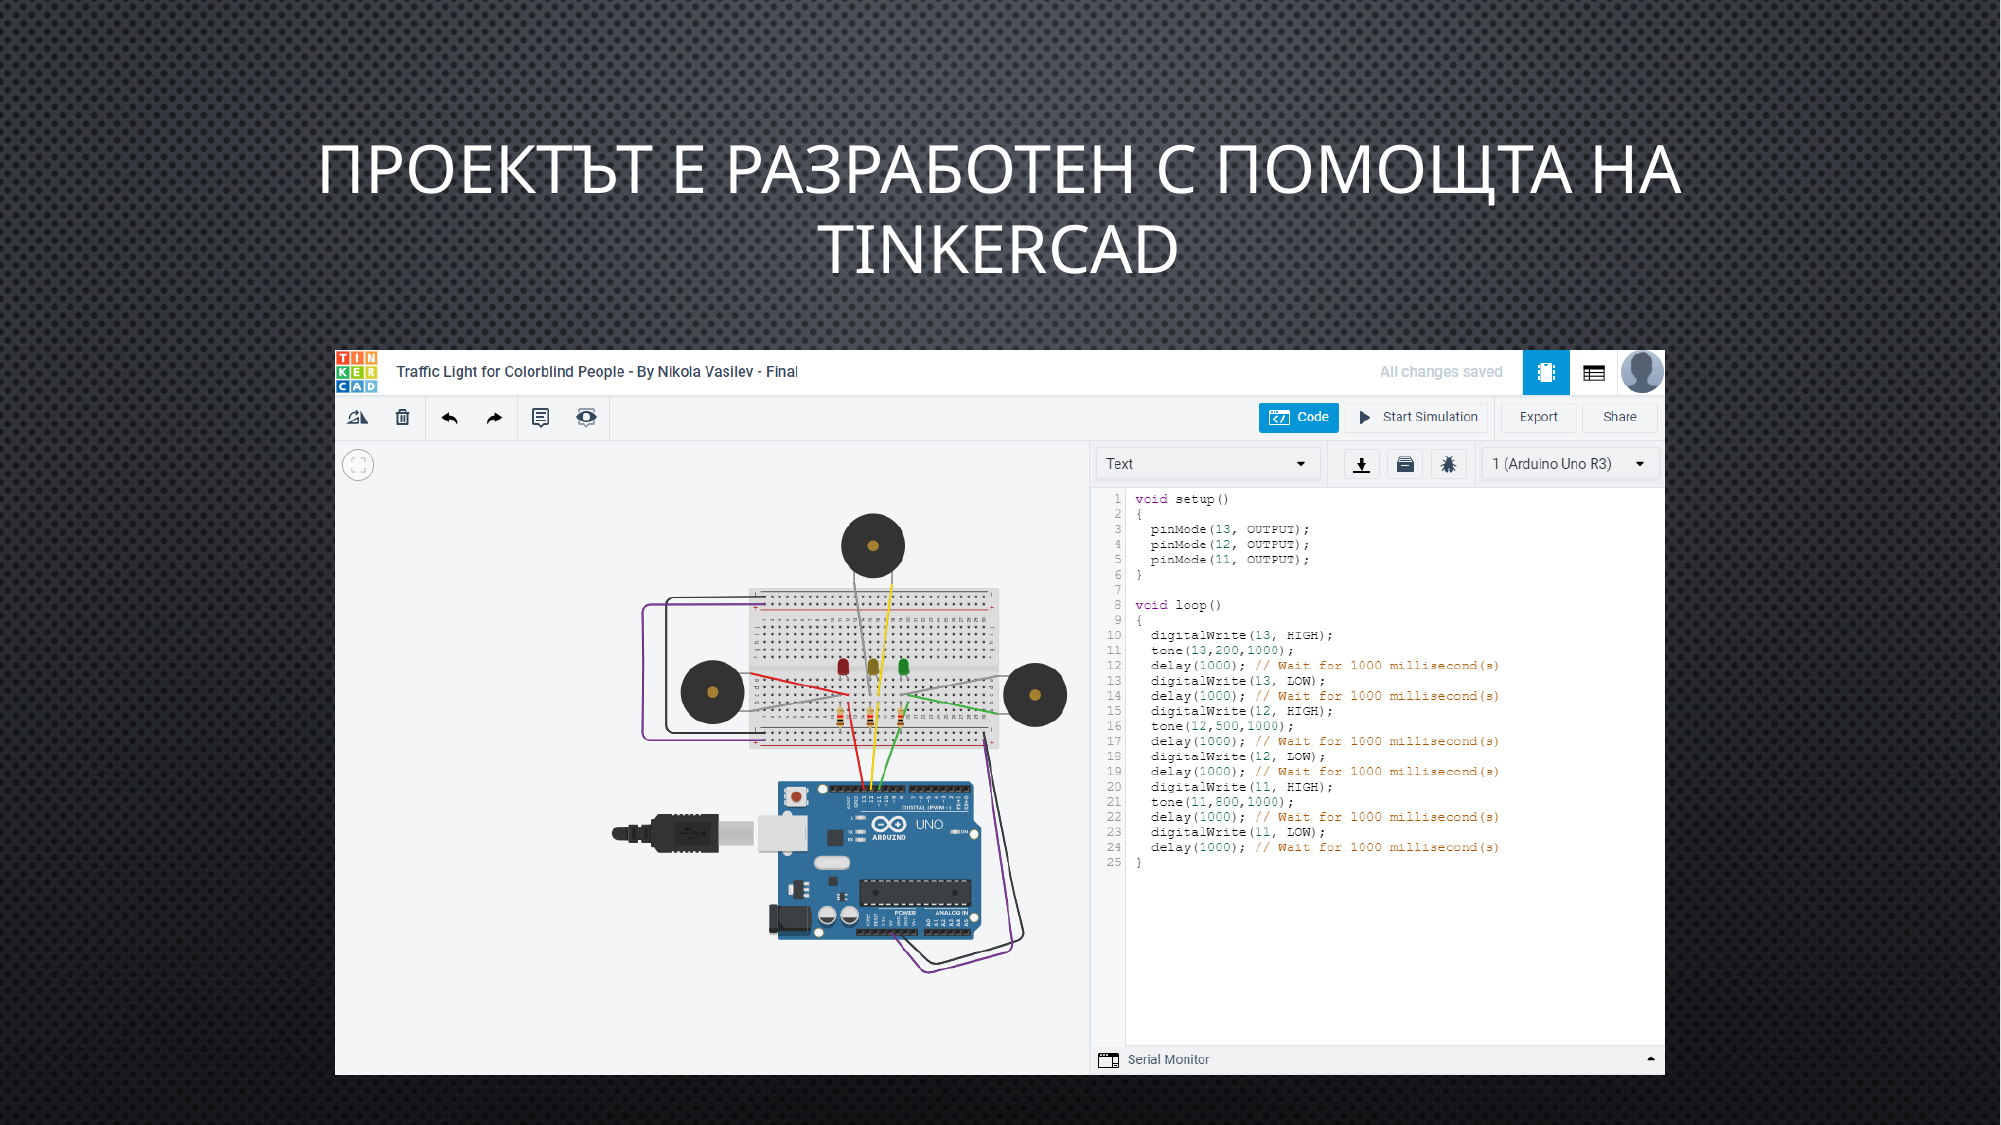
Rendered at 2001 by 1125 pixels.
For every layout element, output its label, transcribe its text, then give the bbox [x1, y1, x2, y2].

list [335, 349, 1665, 1075]
title Проектът е разработен с помощта на tinkercad [187, 50, 1813, 363]
